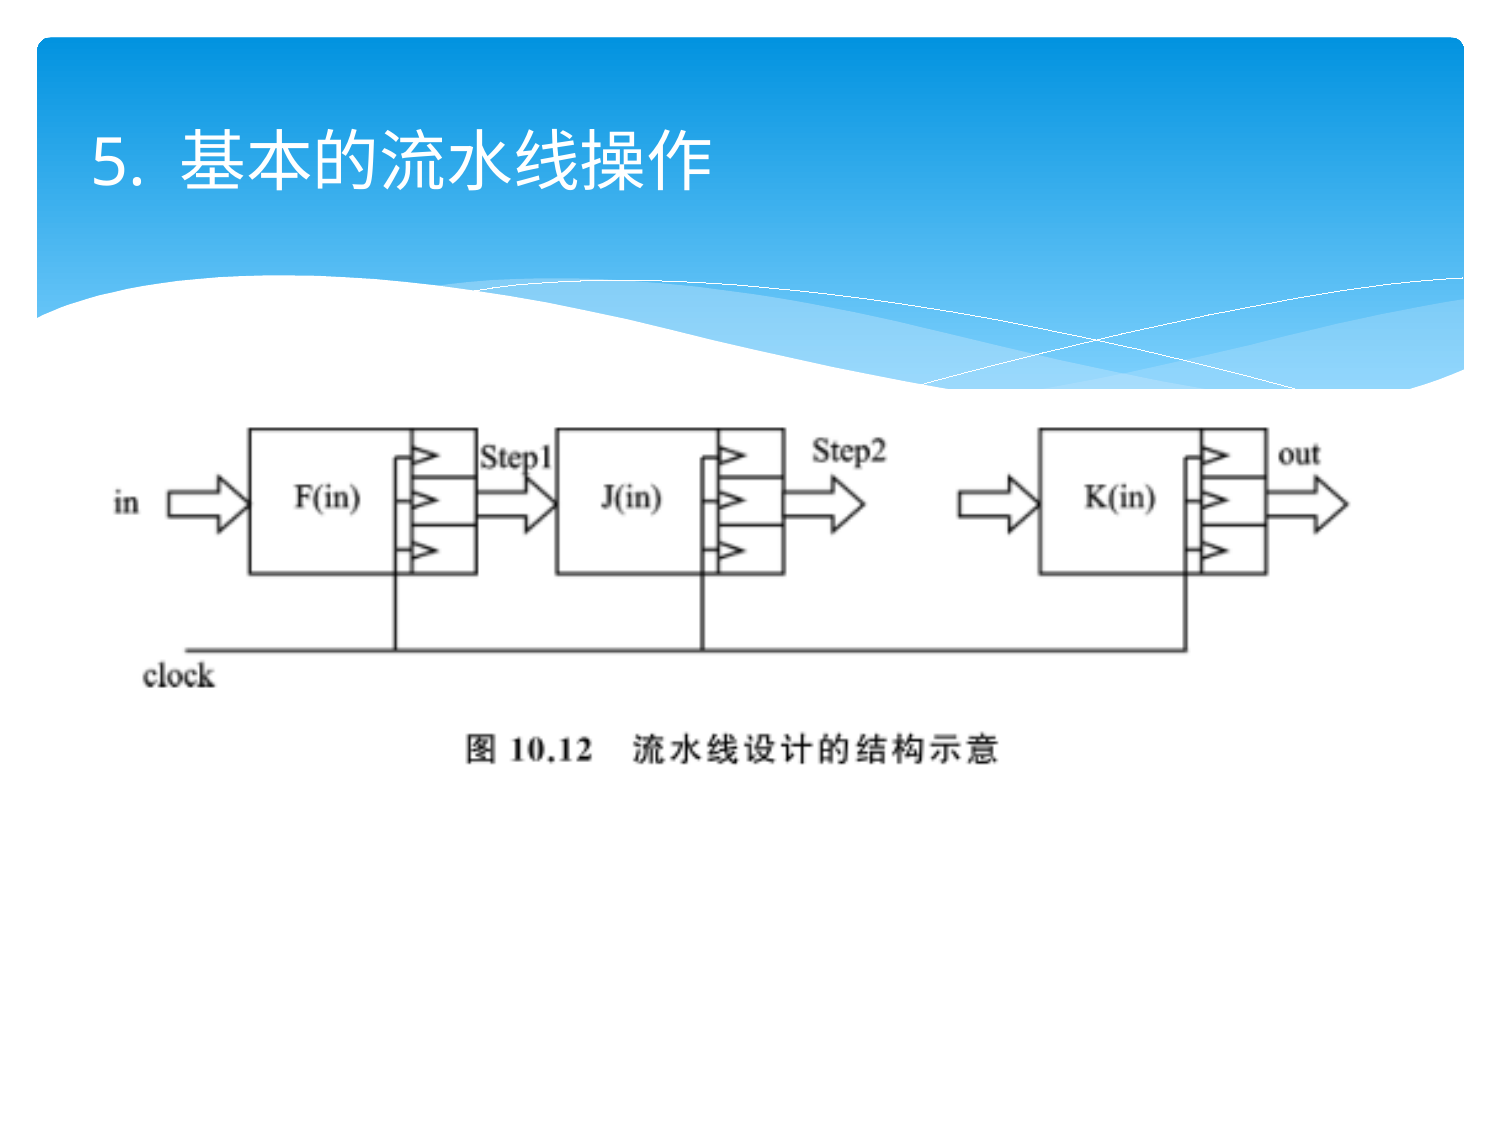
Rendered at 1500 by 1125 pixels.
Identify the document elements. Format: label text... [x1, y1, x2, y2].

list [60, 389, 1426, 804]
title 5. 基本的流水线操作 [75, 55, 1425, 261]
